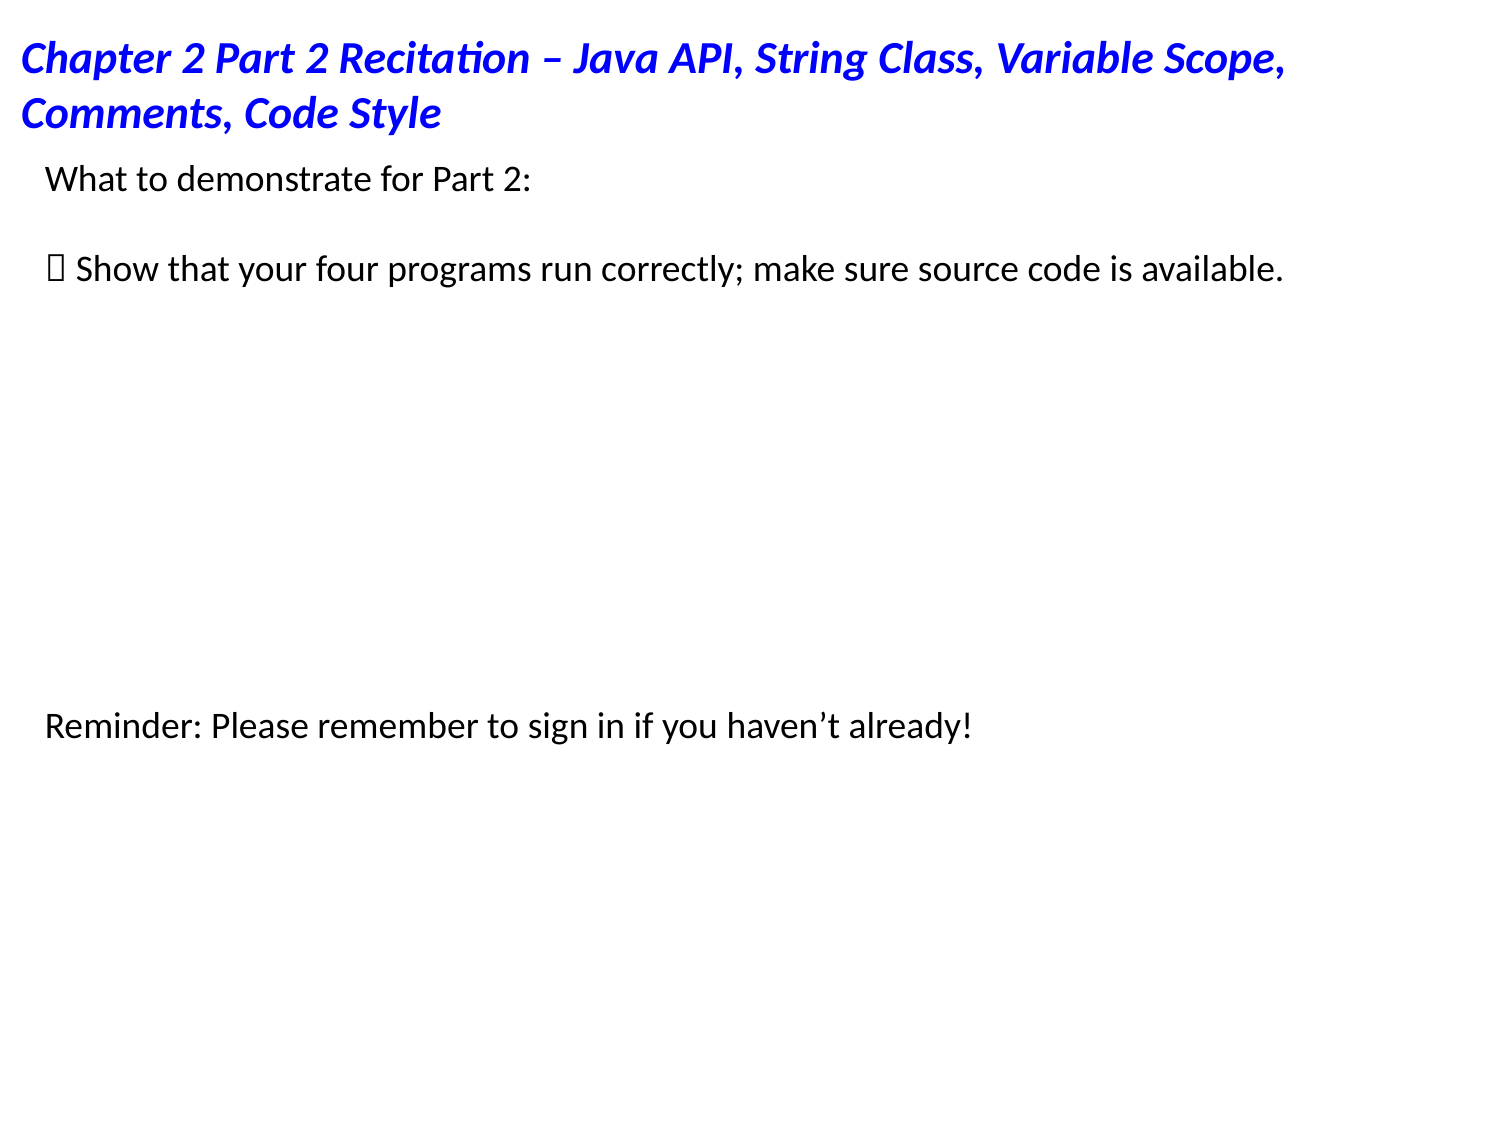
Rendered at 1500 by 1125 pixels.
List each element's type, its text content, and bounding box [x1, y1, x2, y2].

text_box Reminder: Please remember to sign in if you haven’t already! [30, 693, 1365, 754]
text_box What to demonstrate for Part 2:  Show that your four programs run correctly; make sure source code is available. [30, 146, 1365, 296]
text_box Chapter 2 Part 2 Recitation – Java API, String Class, Variable Scope, Comments, Code Style [6, 19, 1500, 145]
